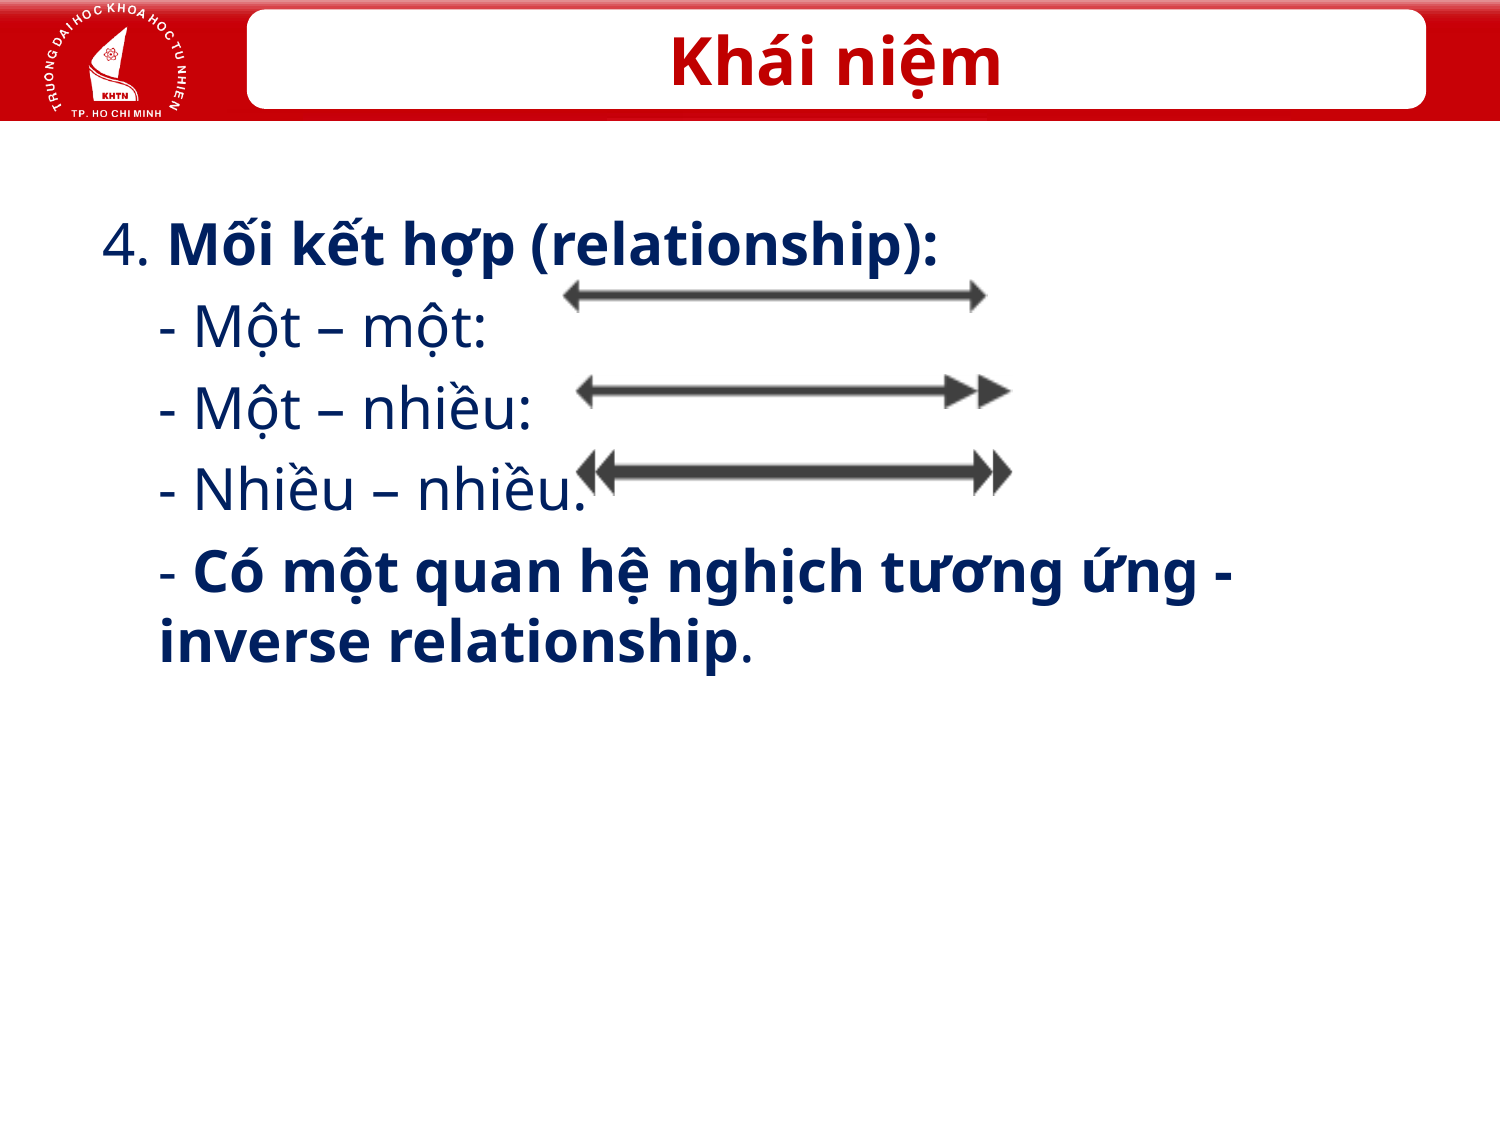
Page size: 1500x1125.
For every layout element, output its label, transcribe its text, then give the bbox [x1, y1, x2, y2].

picture [0, 0, 1500, 121]
picture [574, 374, 1013, 410]
list 4. Mối kết hợp (relationship): - Một – một: - Một – nhiều: - Nhiều – nhiều: - Có một quan hệ nghịch tương ứng - inverse relationship. [87, 200, 1438, 738]
picture [574, 449, 1013, 496]
picture [562, 278, 988, 313]
title Khái niệm [262, 12, 1411, 105]
